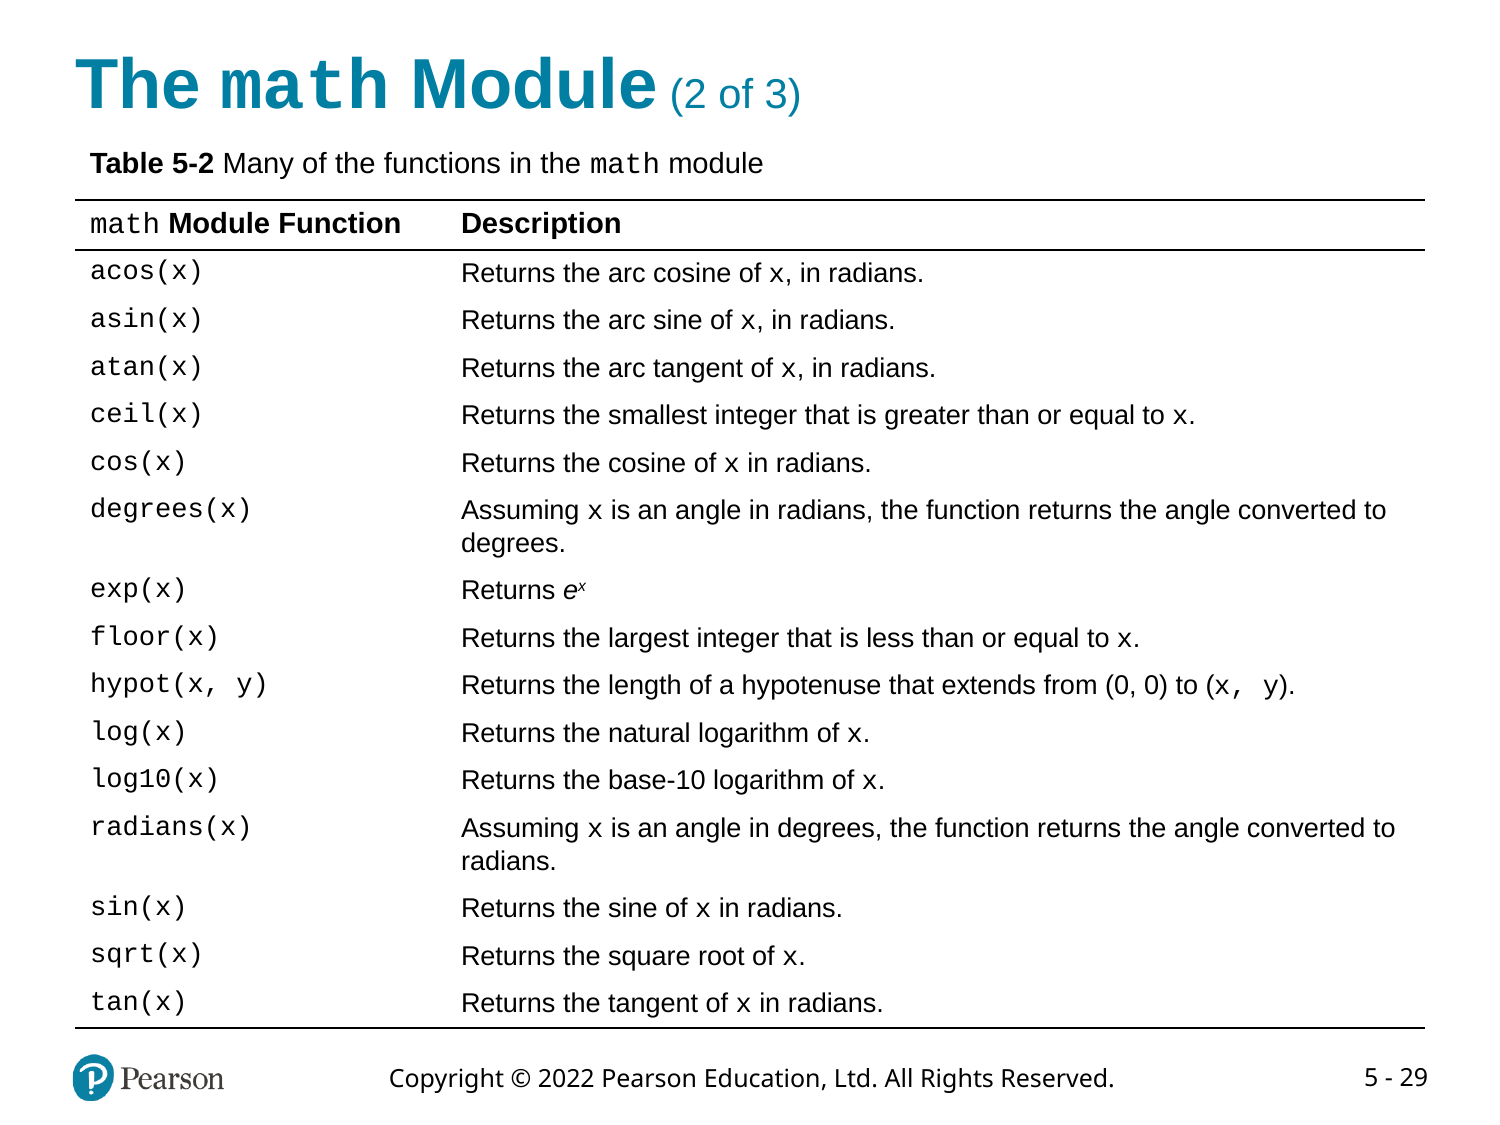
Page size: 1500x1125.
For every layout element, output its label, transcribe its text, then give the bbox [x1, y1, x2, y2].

table_cell Returns the largest integer that is less than or equal to x. [446, 615, 1425, 663]
table_cell Returns the smallest integer that is greater than or equal to x. [446, 393, 1425, 440]
table_cell Returns the square root of x. [446, 933, 1425, 981]
table_cell Returns the sine of x in radians. [446, 885, 1425, 933]
title The math Module (2 of 3) [75, 37, 1425, 125]
table_header Description [446, 201, 1425, 249]
table_cell Returns the arc tangent of x, in radians. [446, 345, 1425, 393]
table_cell radians(x) [75, 805, 446, 885]
table_header math Module Function [75, 201, 446, 249]
table_cell degrees(x) [75, 488, 446, 568]
table_cell log10(x) [75, 758, 446, 805]
picture [99, 1054, 224, 1101]
table_cell Returns the arc sine of x, in radians. [446, 298, 1425, 345]
text_box Table 5-2 Many of the functions in the math module [74, 137, 825, 188]
table_cell Assuming x is an angle in radians, the function returns the angle converted to degrees. [446, 488, 1425, 568]
table_cell ceil(x) [75, 393, 446, 440]
table_cell sqrt(x) [75, 933, 446, 981]
table_cell Returns the length of a hypotenuse that extends from (0, 0) to (x, y). [446, 663, 1425, 710]
table_cell Returns the arc cosine of x, in radians. [446, 251, 1425, 298]
picture [72, 1054, 89, 1072]
table_cell hypot(x, y) [75, 663, 446, 710]
table_cell acos(x) [75, 251, 446, 298]
table_cell Assuming x is an angle in degrees, the function returns the angle converted to radians. [446, 805, 1425, 885]
table_cell tan(x) [75, 981, 446, 1027]
picture [81, 1064, 107, 1089]
table_cell Returns ex [446, 568, 1425, 615]
table_cell log(x) [75, 710, 446, 758]
picture [72, 1087, 83, 1101]
table_cell cos(x) [75, 440, 446, 488]
table_cell asin(x) [75, 298, 446, 345]
table_cell Returns the cosine of x in radians. [446, 440, 1425, 488]
table_cell Returns the natural logarithm of x. [446, 710, 1425, 758]
table_cell atan(x) [75, 345, 446, 393]
table_cell exp(x) [75, 568, 446, 615]
table_cell Returns the tangent of x in radians. [446, 981, 1425, 1027]
table_cell floor(x) [75, 615, 446, 663]
table_cell Returns the base-10 logarithm of x. [446, 758, 1425, 805]
table_cell sin(x) [75, 885, 446, 933]
